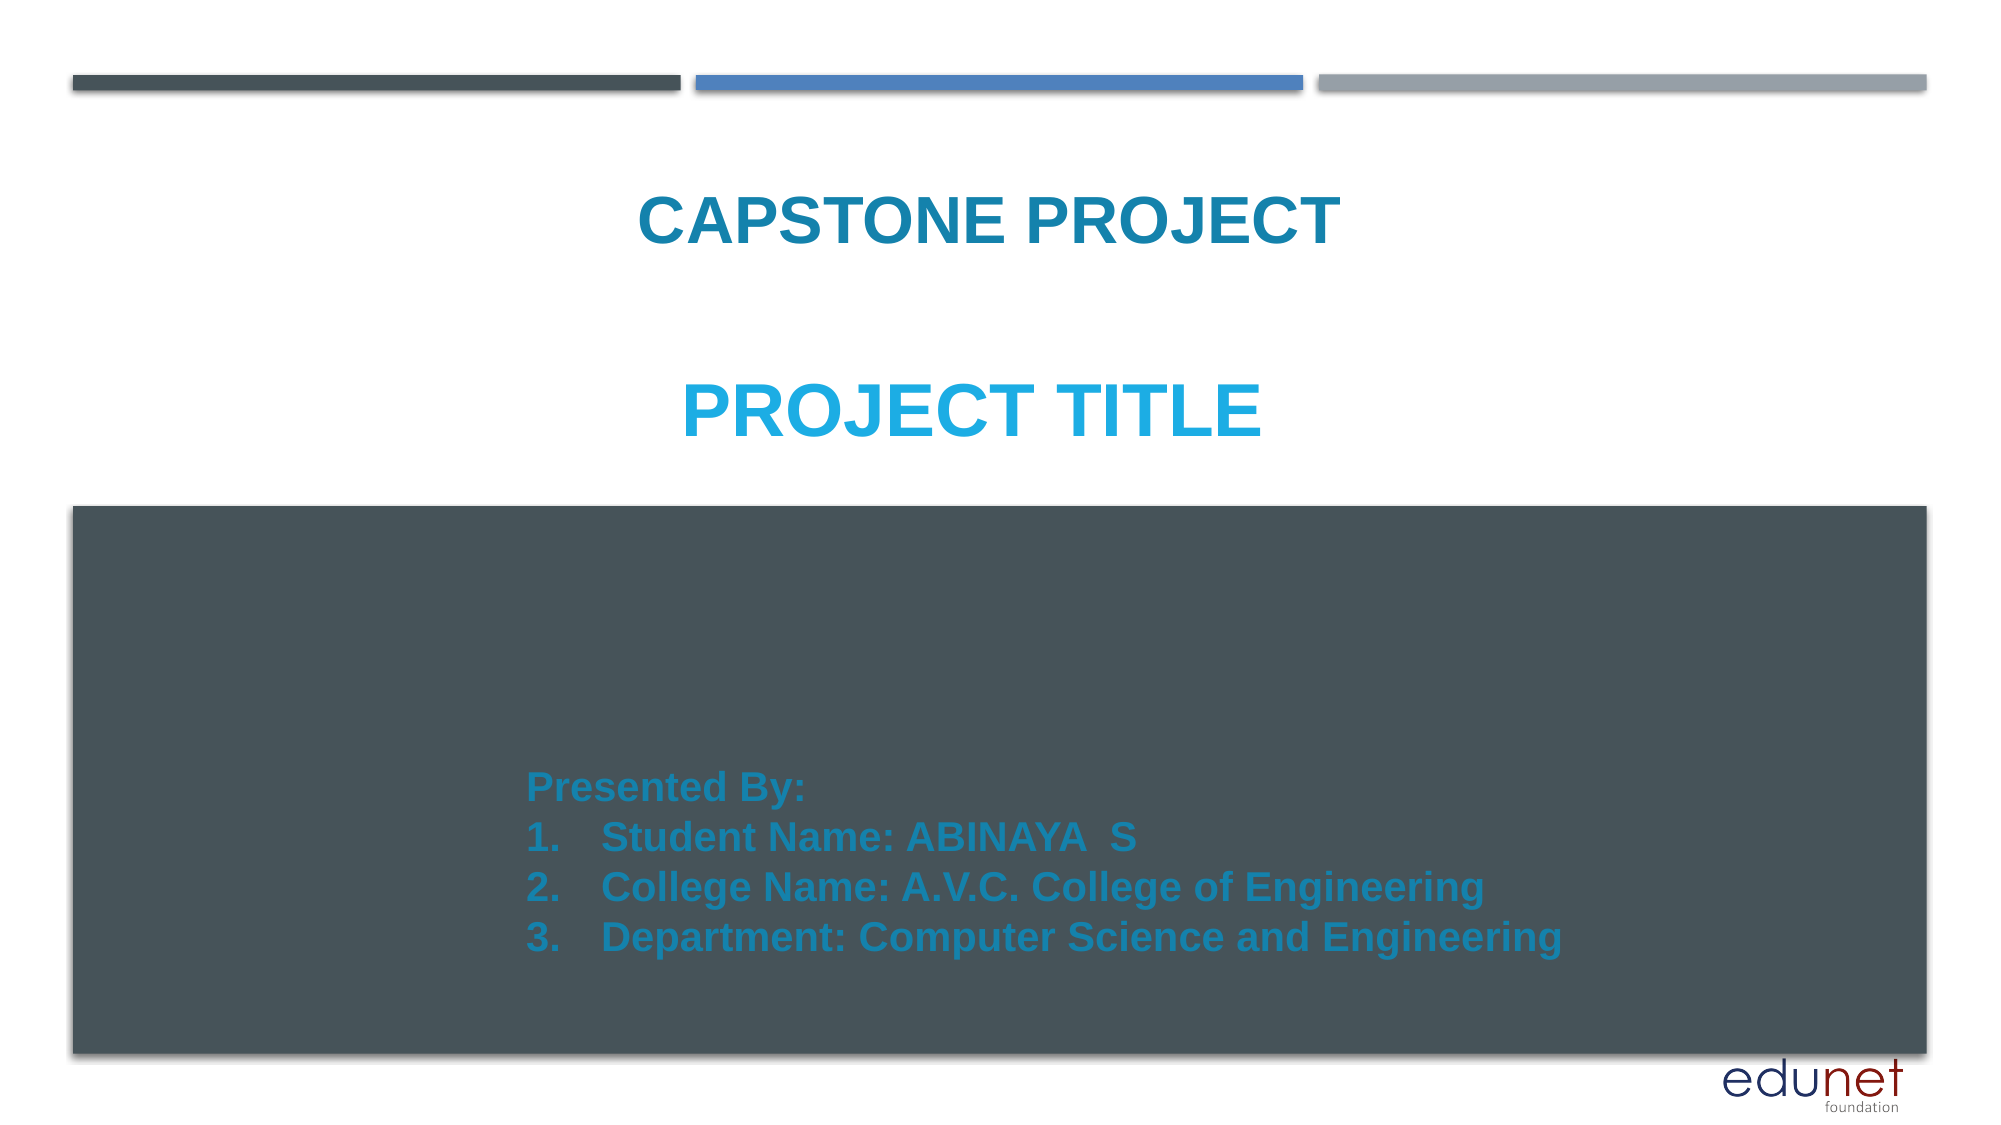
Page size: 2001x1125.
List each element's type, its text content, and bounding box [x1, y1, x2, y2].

picture [1719, 1056, 1905, 1116]
text_box PROJECT TITLE [222, 298, 1723, 460]
text_box Presented By: Student Name: ABINAYA S College Name: A.V.C. College of Engineering Department: Computer Science and Engineering [511, 752, 1821, 968]
text_box CAPSTONE PROJECT [0, 169, 2000, 265]
